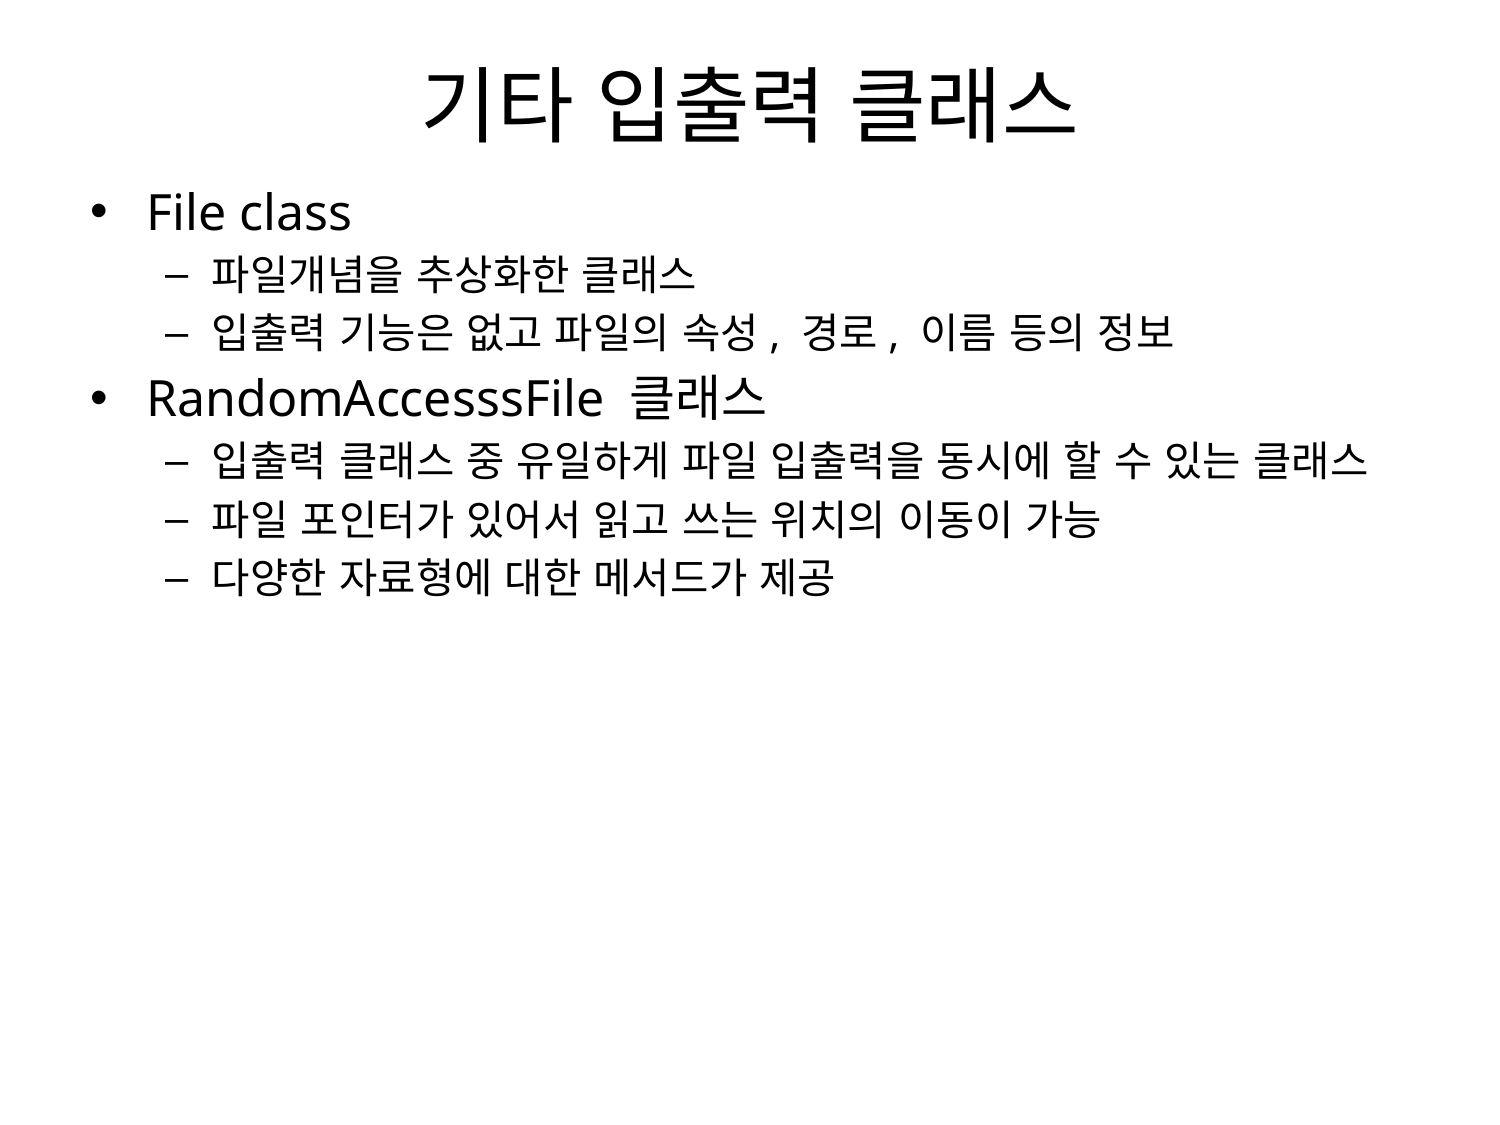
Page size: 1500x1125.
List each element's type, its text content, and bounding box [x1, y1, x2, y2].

list File class 파일개념을 추상화한 클래스 입출력 기능은 없고 파일의 속성, 경로, 이름 등의 정보 RandomAccesssFile 클래스 입출력 클래스 중 유일하게 파일 입출력을 동시에 할 수 있는 클래스 파일 포인터가 있어서 읽고 쓰는 위치의 이동이 가능 다양한 자료형에 대한 메서드가 제공 [75, 172, 1425, 1005]
title 기타 입출력 클래스 [75, 45, 1425, 161]
